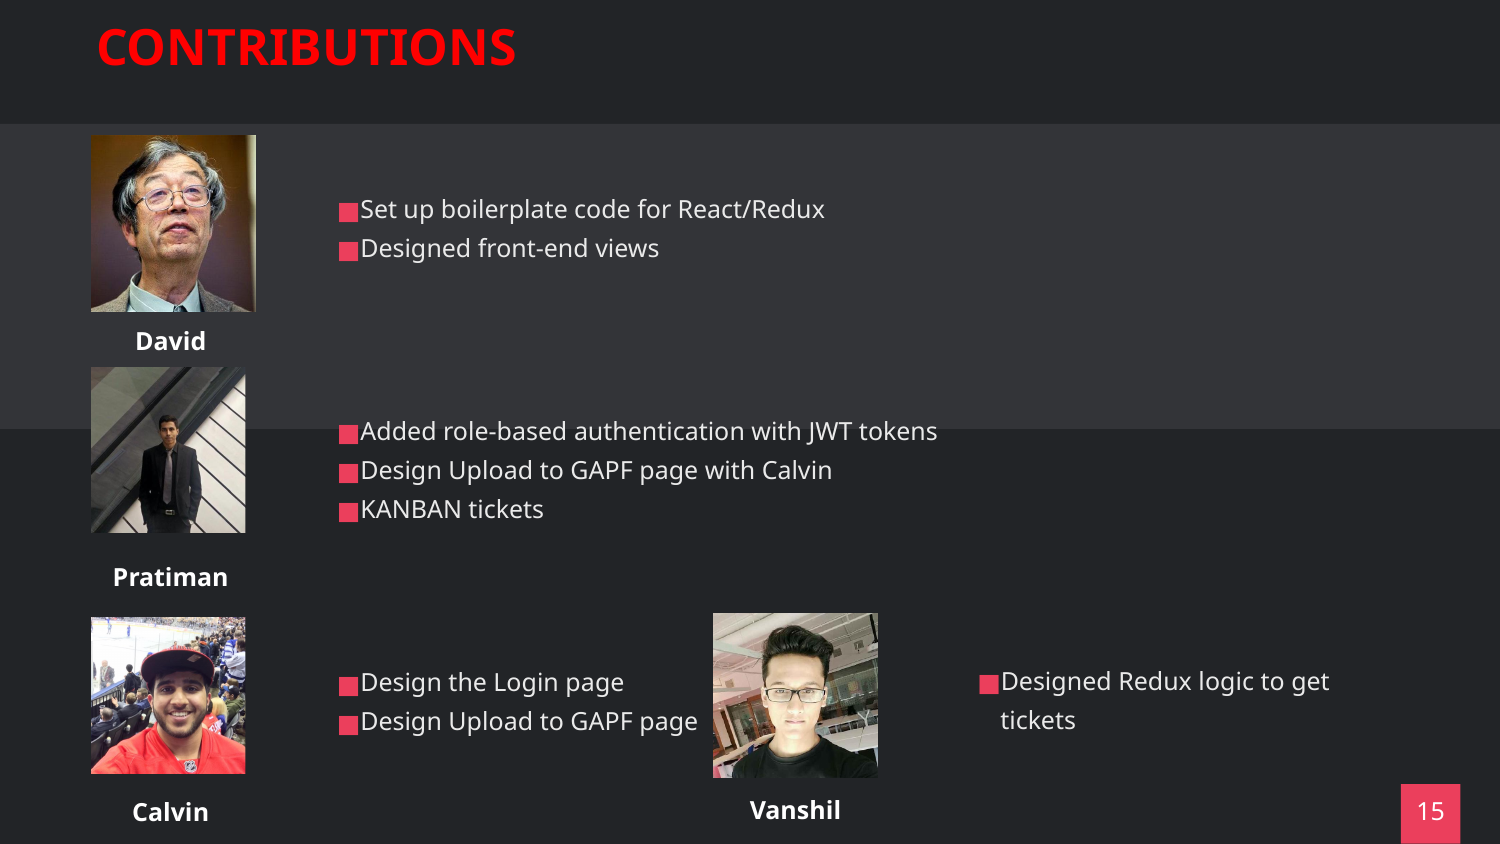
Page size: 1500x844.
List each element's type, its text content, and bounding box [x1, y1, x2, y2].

picture [713, 613, 879, 778]
picture [90, 617, 246, 774]
text_box Designed Redux logic to get tickets [962, 623, 1381, 768]
title Vanshil [713, 796, 878, 829]
list Set up boilerplate code for React/Redux Designed front-end views [329, 135, 900, 312]
title CONTRIBUTIONS [88, 24, 681, 79]
list Added role-based authentication with JWT tokens Design Upload to GAPF page with Calvin KANBAN tickets [329, 376, 1084, 553]
picture [90, 135, 256, 312]
title Calvin [88, 798, 253, 831]
slide_number ‹#› [1400, 790, 1461, 836]
title Pratiman [88, 562, 253, 595]
list Design the Login page Design Upload to GAPF page [329, 608, 1084, 785]
picture [90, 366, 246, 533]
title David [88, 326, 253, 359]
